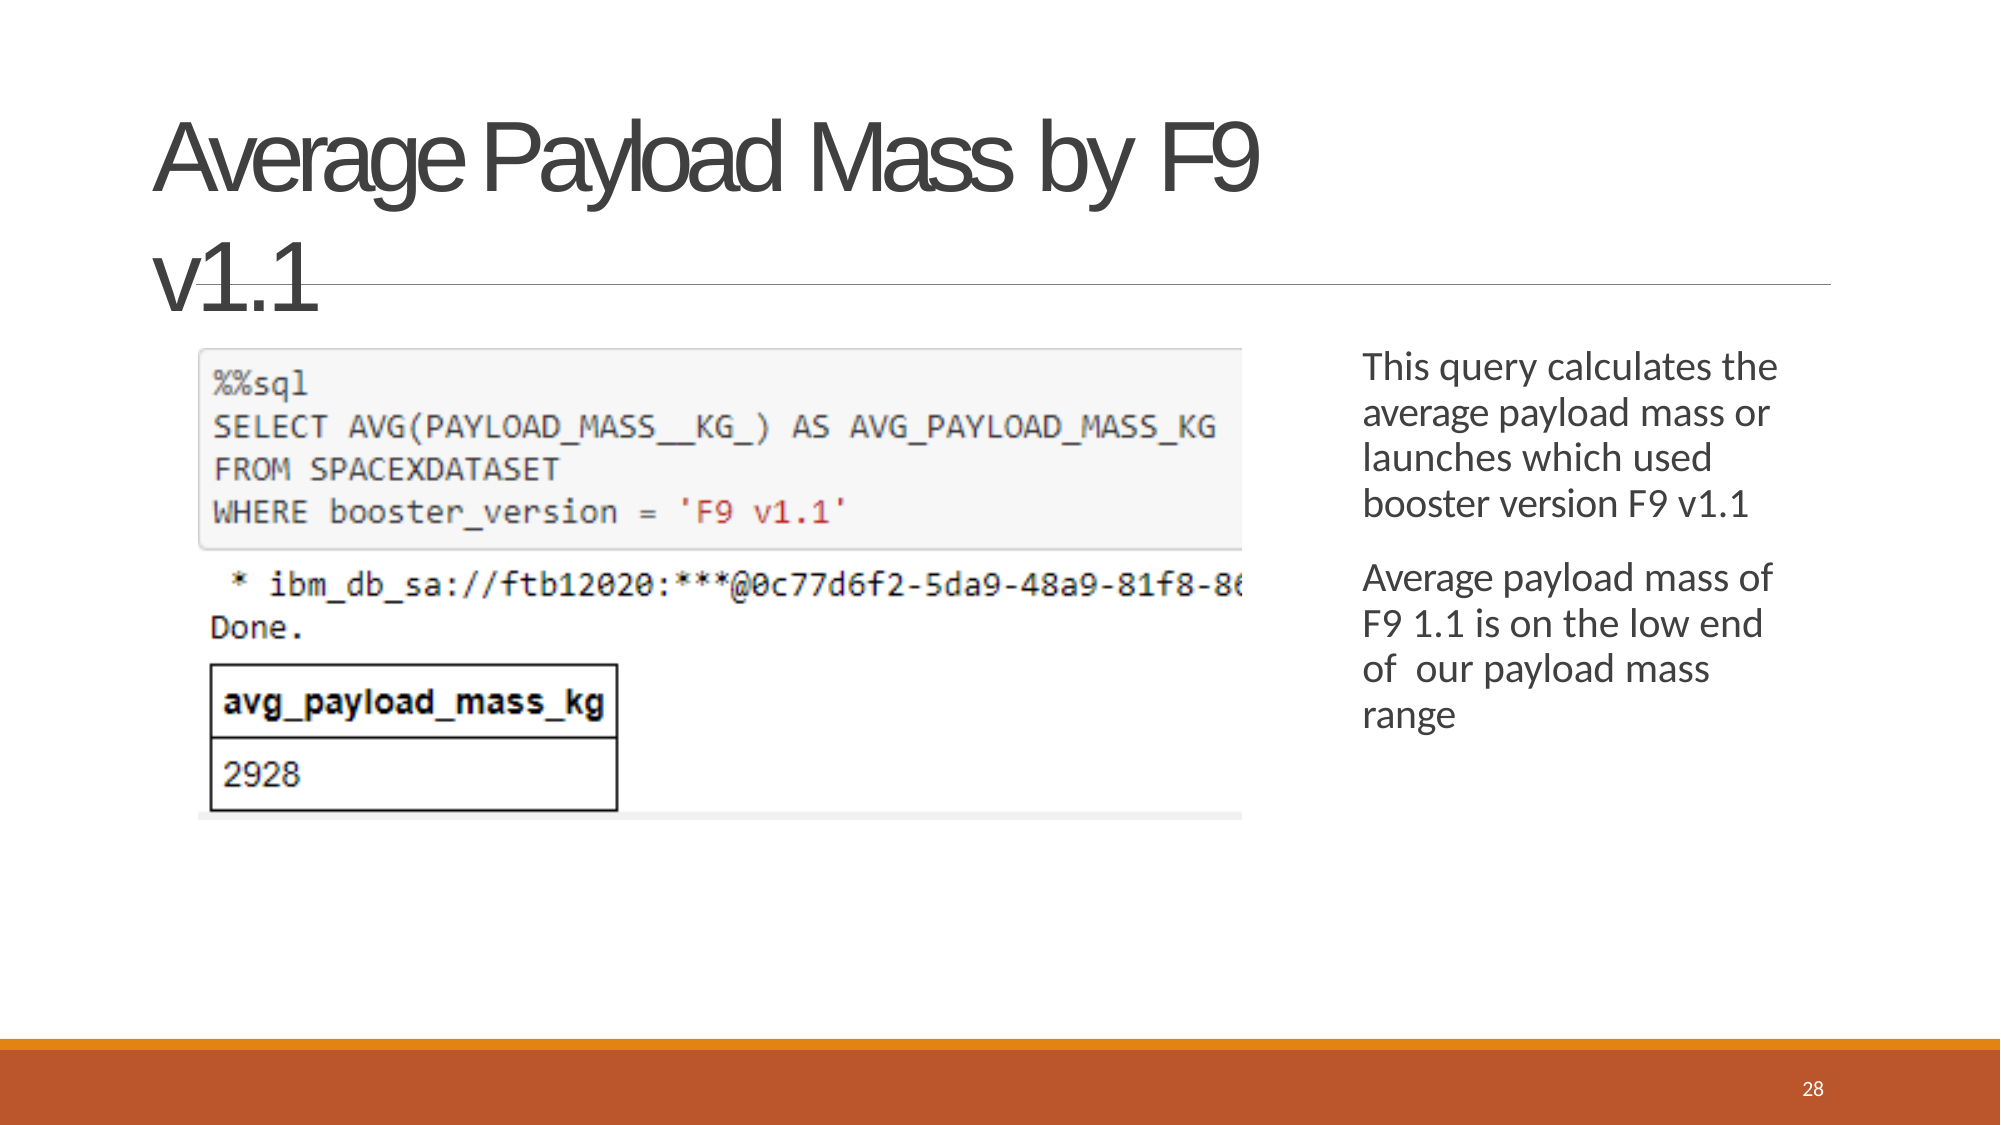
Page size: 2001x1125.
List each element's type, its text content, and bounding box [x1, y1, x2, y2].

text_box [198, 348, 1243, 820]
slide_number <number> [1795, 1077, 1831, 1125]
text_box This query calculates the average payload mass or launches which used booster version F9 v1.1 Average payload mass of F9 1.1 is on the low end of our payload mass range [1360, 337, 1807, 738]
title Average Payload Mass by F9 v1.1 [150, 89, 1418, 332]
